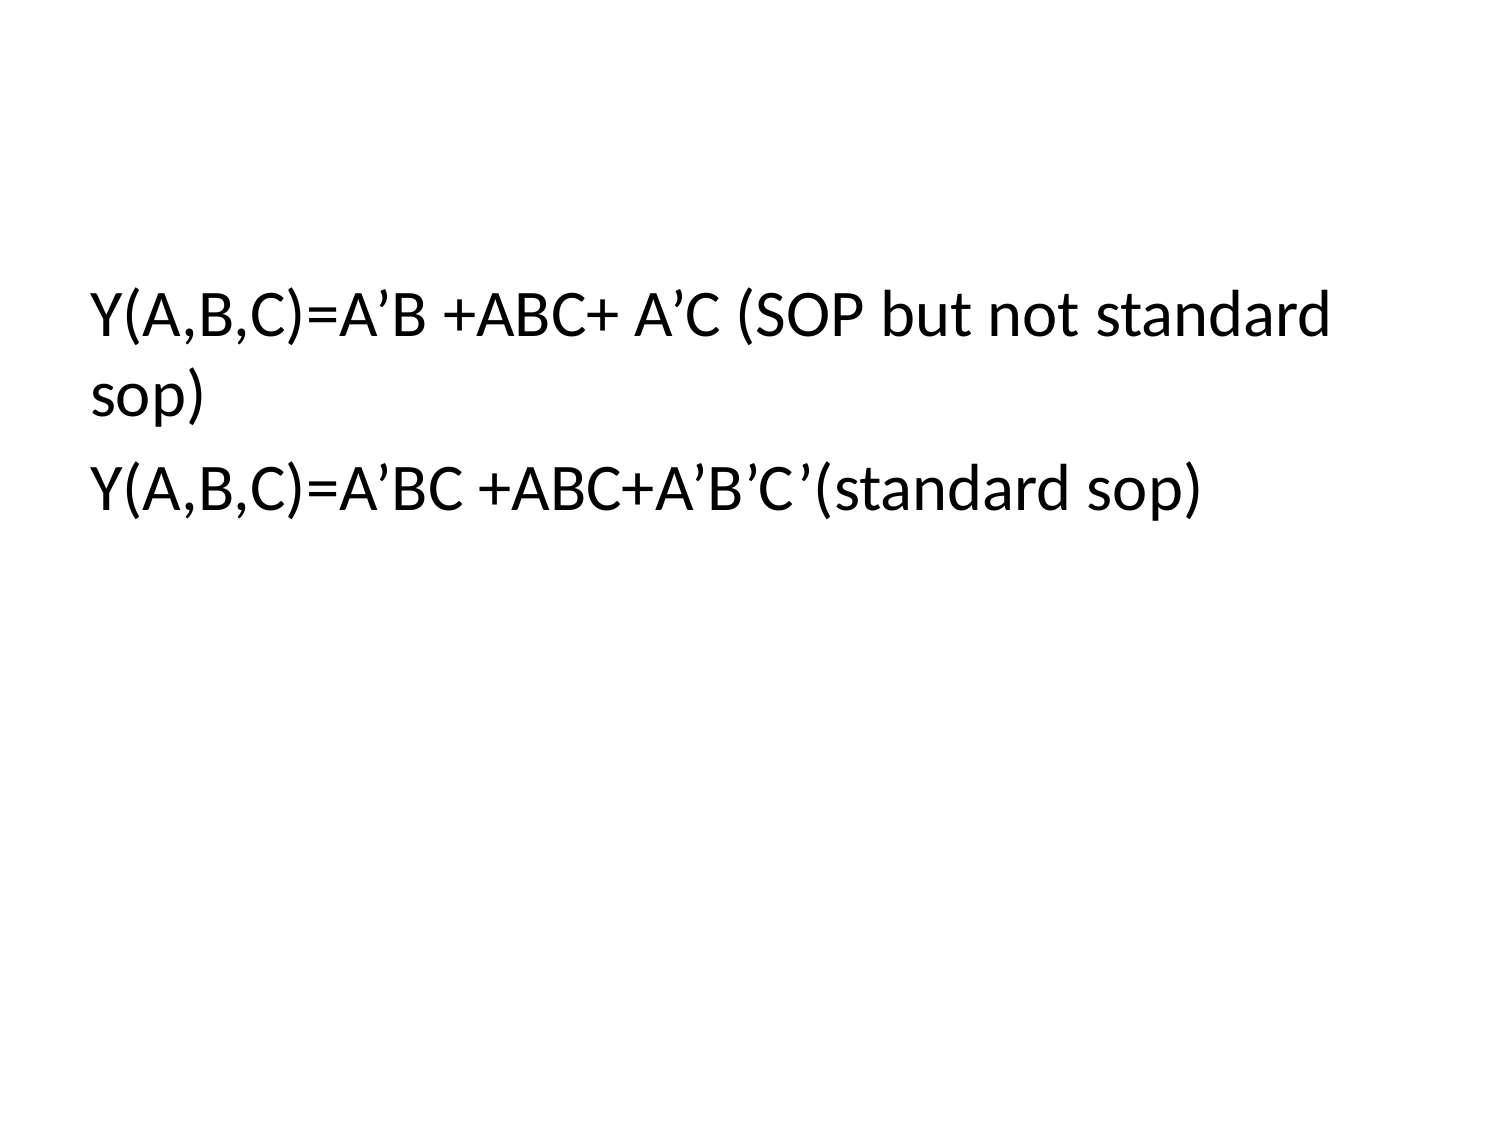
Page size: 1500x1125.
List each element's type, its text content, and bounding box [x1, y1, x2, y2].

list Y(A,B,C)=A’B +ABC+ A’C (SOP but not standard sop) Y(A,B,C)=A’BC +ABC+A’B’C’(standard sop) [75, 262, 1425, 1005]
